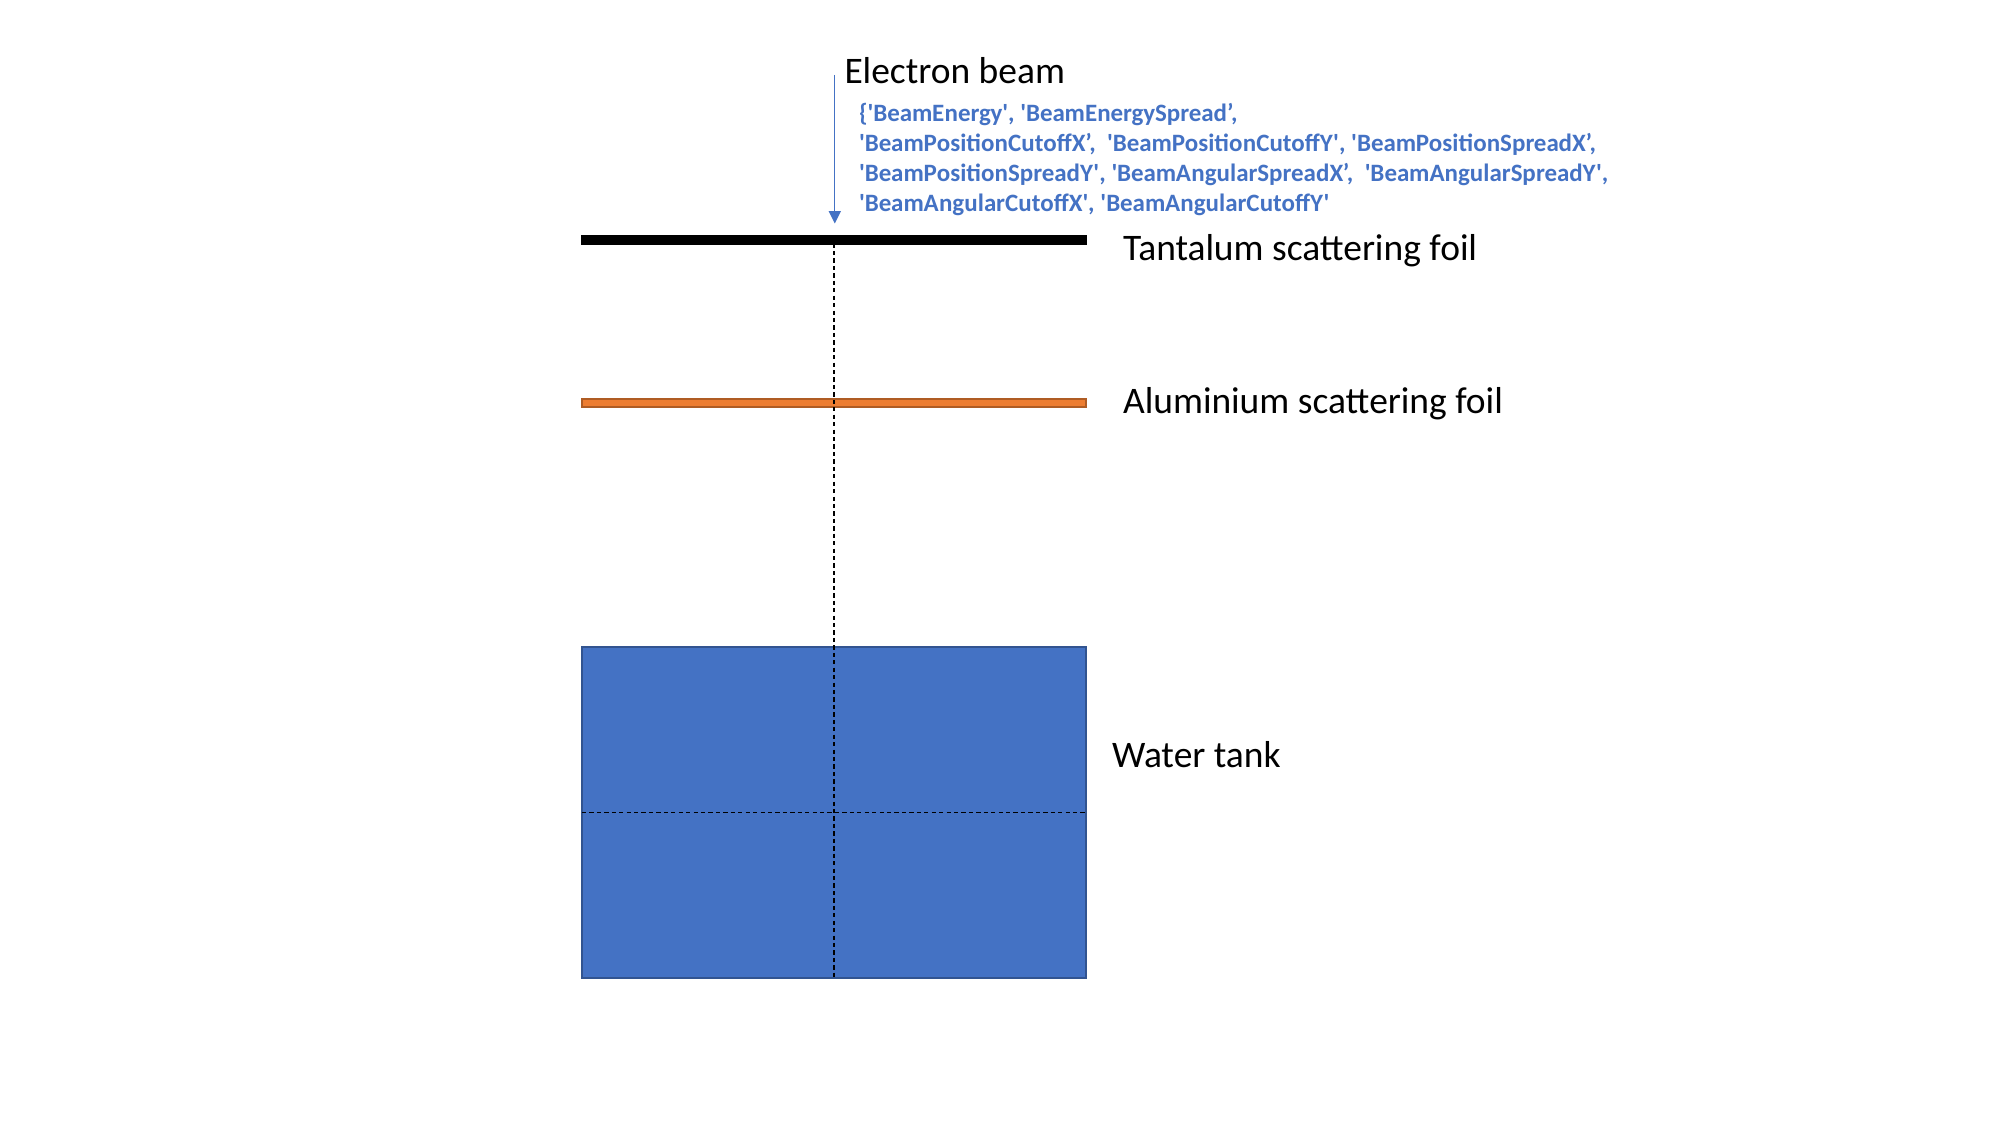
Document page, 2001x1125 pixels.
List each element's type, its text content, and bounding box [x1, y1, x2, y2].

text_box {'BeamEnergy', 'BeamEnergySpread’, 'BeamPositionCutoffX’, 'BeamPositionCutoffY', 'BeamPositionSpreadX’, 'BeamPositionSpreadY', 'BeamAngularSpreadX’, 'BeamAngularSpreadY', 'BeamAngularCutoffX', 'BeamAngularCutoffY' [844, 88, 1807, 224]
text_box [835, 646, 1087, 812]
text_box [581, 235, 1087, 245]
text_box Aluminium scattering foil [1108, 368, 1543, 428]
text_box Tantalum scattering foil [1108, 224, 1543, 275]
text_box [835, 398, 1087, 408]
text_box [581, 398, 833, 408]
text_box Water tank [1097, 722, 1532, 783]
text_box [581, 646, 833, 812]
text_box [581, 813, 1087, 979]
text_box Electron beam [829, 38, 1265, 98]
